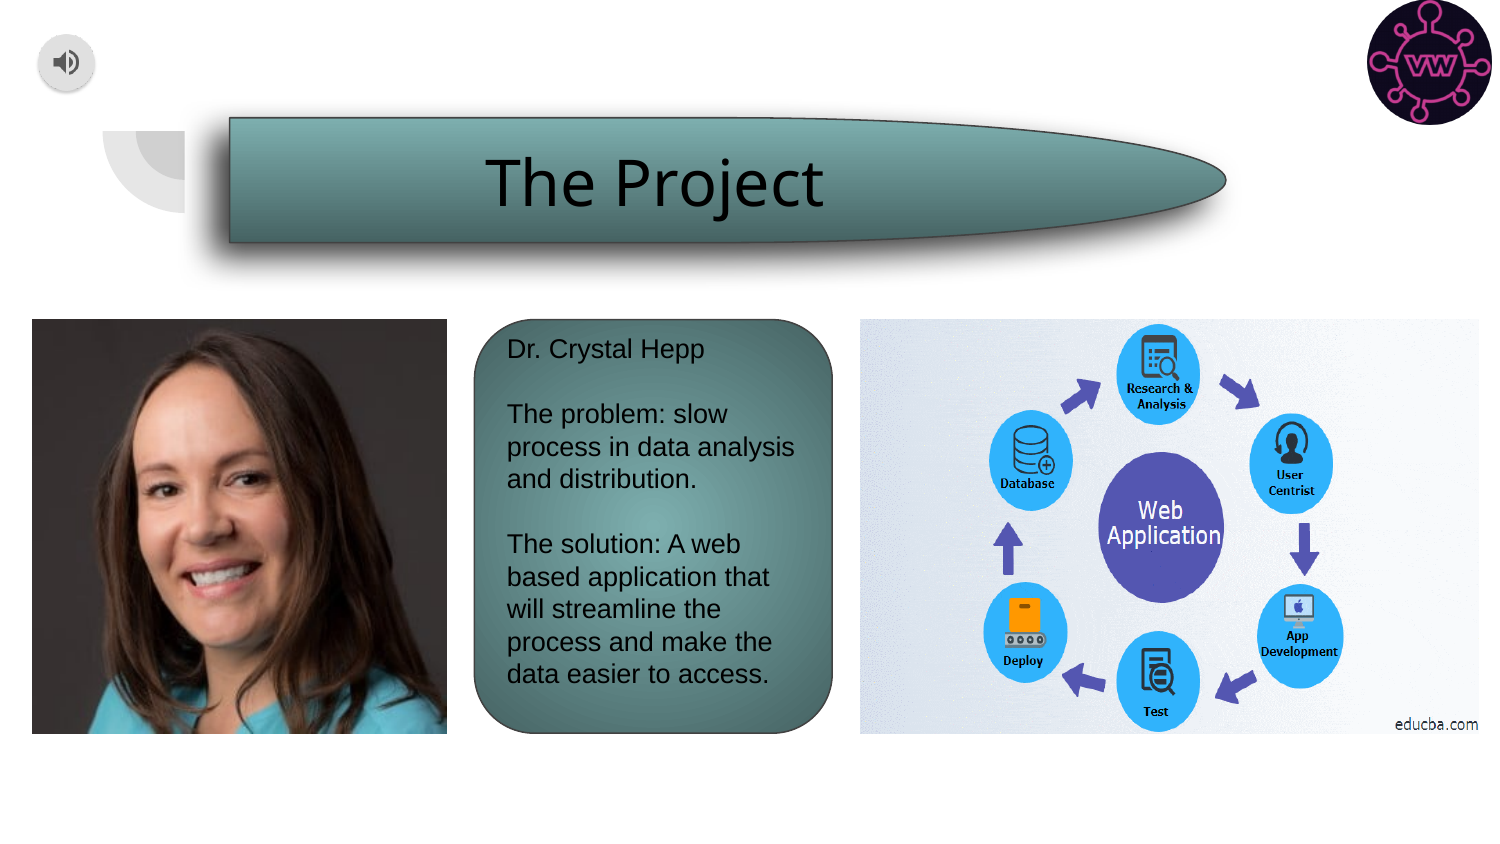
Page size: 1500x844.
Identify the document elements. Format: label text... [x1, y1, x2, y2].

picture [1366, 0, 1493, 125]
picture [32, 28, 101, 97]
picture [32, 319, 447, 734]
text_box The Project [229, 117, 1226, 243]
text_box Dr. Crystal Hepp The problem: slow process in data analysis and distribution. The solution: A web based application that will streamline the process and make the data easier to access. [474, 319, 833, 734]
picture [860, 319, 1479, 734]
